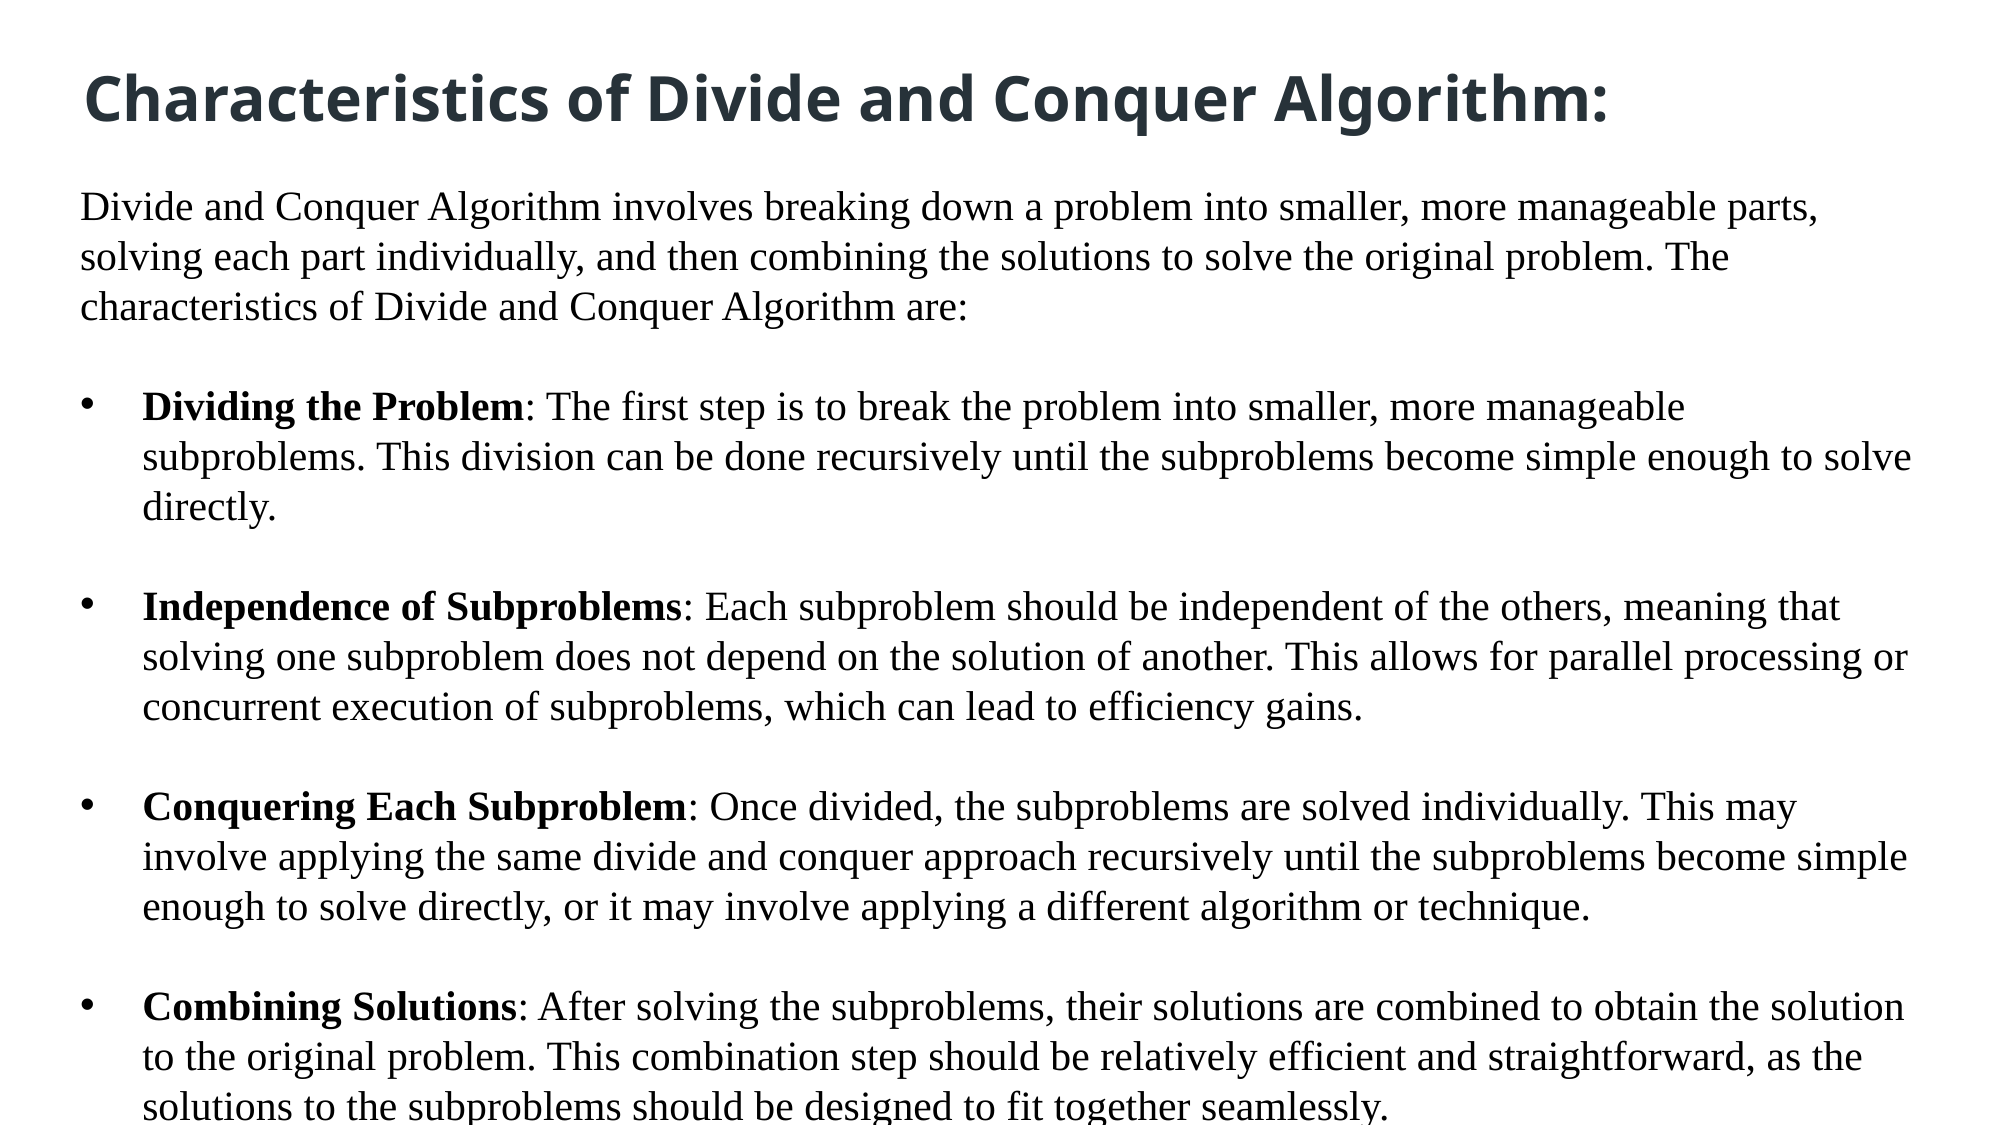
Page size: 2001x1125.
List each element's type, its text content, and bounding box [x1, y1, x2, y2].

text_box Divide and Conquer Algorithm involves breaking down a problem into smaller, more manageable parts, solving each part individually, and then combining the solutions to solve the original problem. The characteristics of Divide and Conquer Algorithm are: Dividing the Problem: The first step is to break the problem into smaller, more manageable subproblems. This division can be done recursively until the subproblems become simple enough to solve directly. Independence of Subproblems: Each subproblem should be independent of the others, meaning that solving one subproblem does not depend on the solution of another. This allows for parallel processing or concurrent execution of subproblems, which can lead to efficiency gains. Conquering Each Subproblem: Once divided, the subproblems are solved individually. This may involve applying the same divide and conquer approach recursively until the subproblems become simple enough to solve directly, or it may involve applying a different algorithm or technique. Combining Solutions: After solving the subproblems, their solutions are combined to obtain the solution to the original problem. This combination step should be relatively efficient and straightforward, as the solutions to the subproblems should be designed to fit together seamlessly. [65, 171, 1931, 1125]
title Characteristics of Divide and Conquer Algorithm: [68, 38, 1932, 164]
